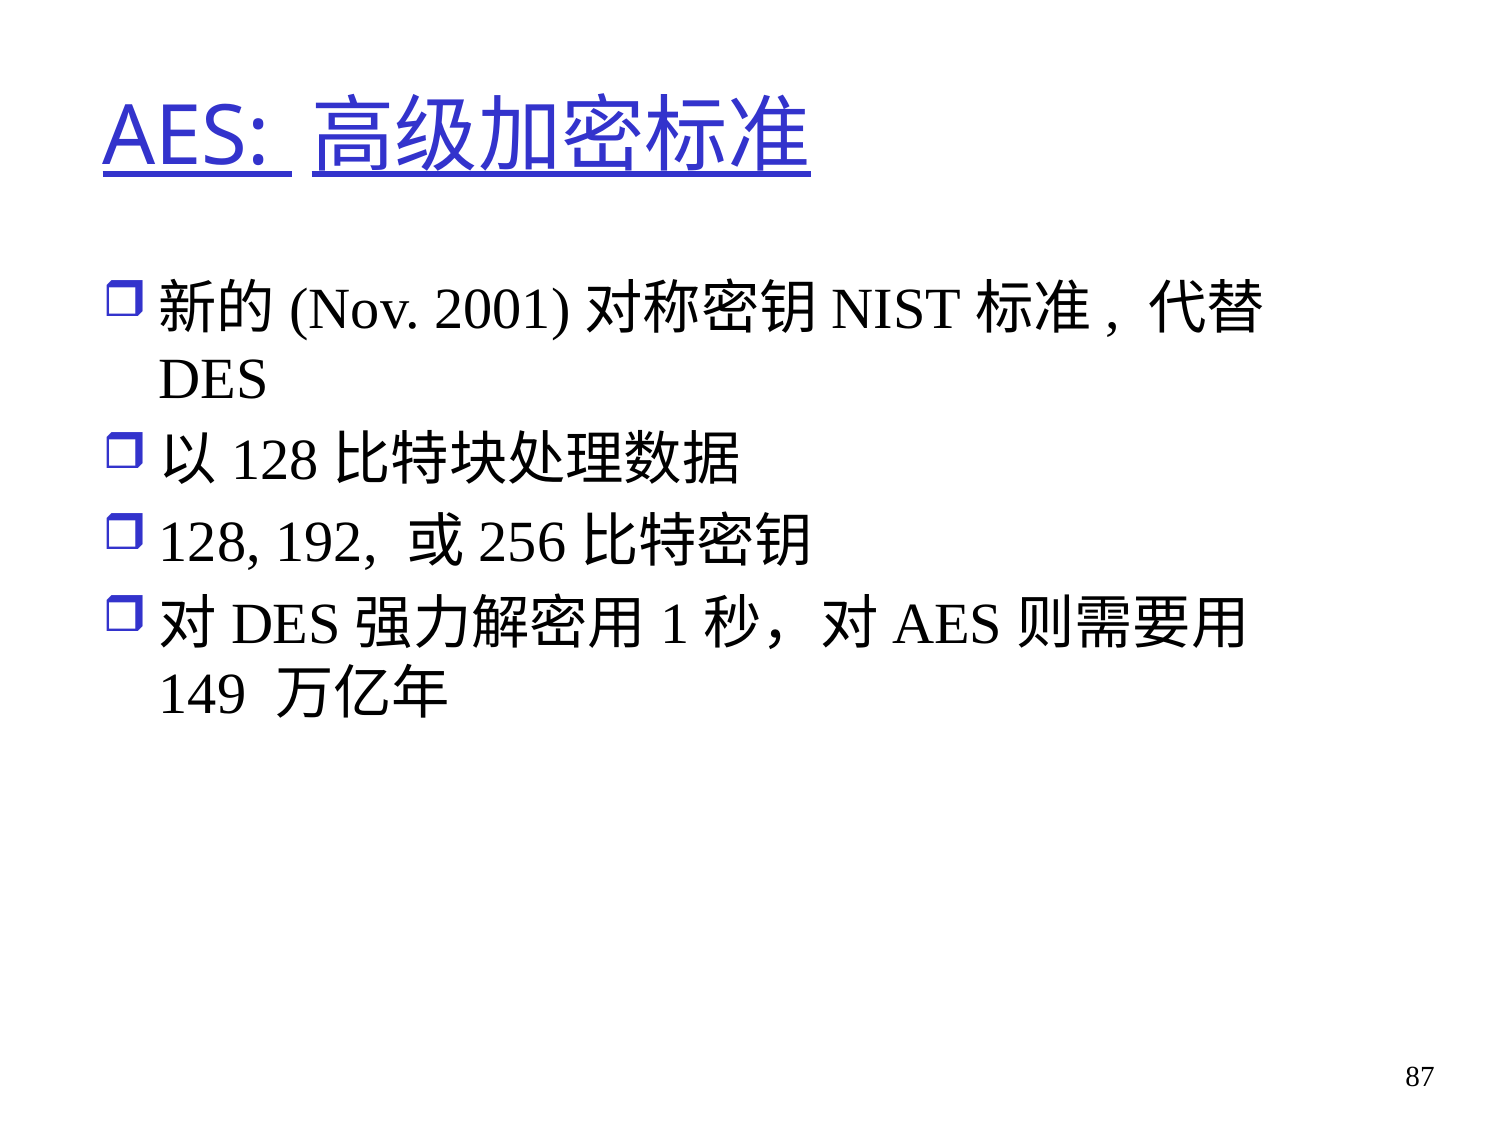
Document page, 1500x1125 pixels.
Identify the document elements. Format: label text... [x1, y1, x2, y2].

slide_number 87 [1339, 1050, 1450, 1125]
title AES: 高级加密标准 [87, 37, 1434, 225]
list 新的(Nov. 2001)对称密钥NIST标准, 代替DES 以128比特块处理数据 128, 192, 或256比特密钥 对DES强力解密用1秒，对AES则需要用 149 万亿年 [87, 262, 1363, 1025]
